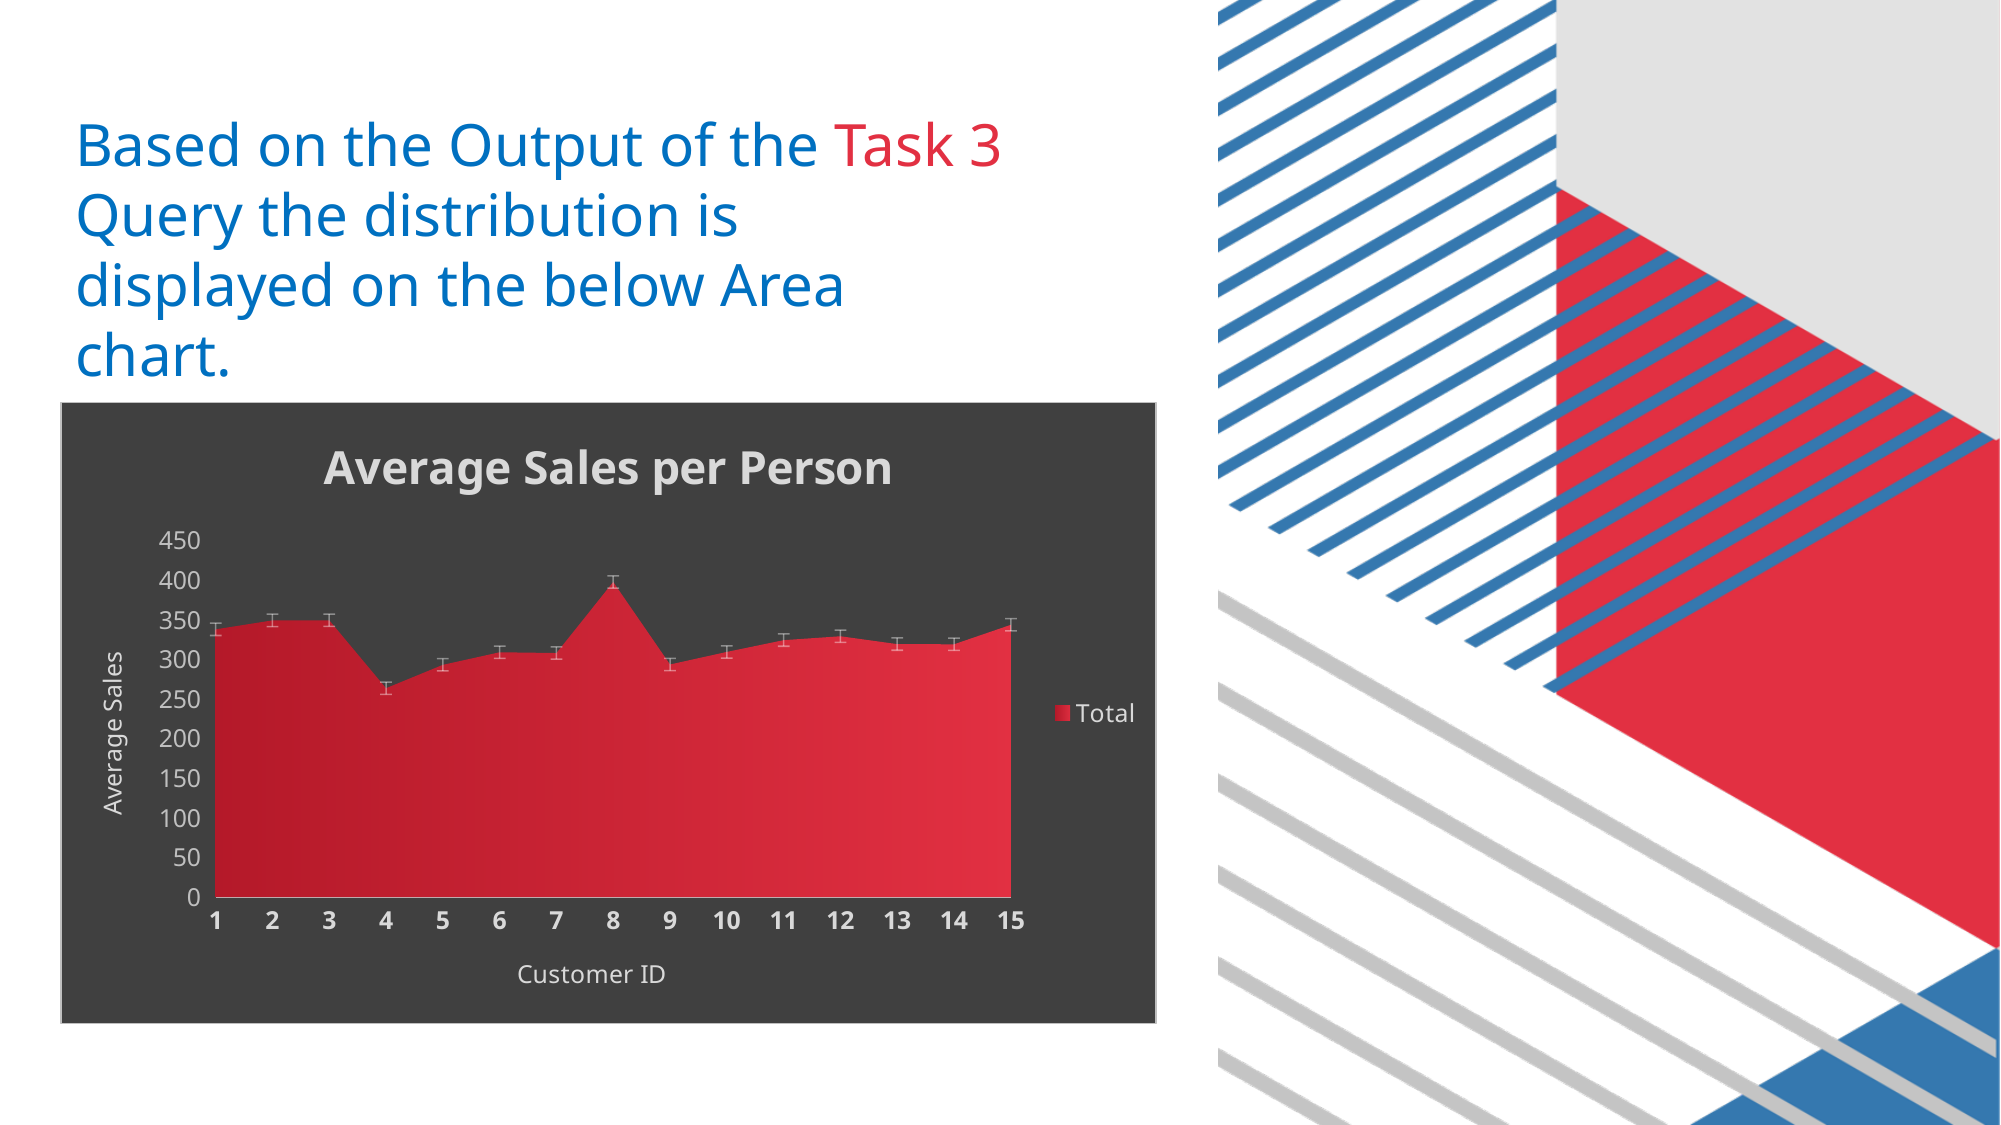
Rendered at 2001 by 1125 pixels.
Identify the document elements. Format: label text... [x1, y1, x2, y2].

chart [60, 401, 1157, 1025]
text_box Based on the Output of the Task 3 Query the distribution is displayed on the below Area chart. [60, 100, 1025, 396]
picture [1218, 0, 2000, 1125]
